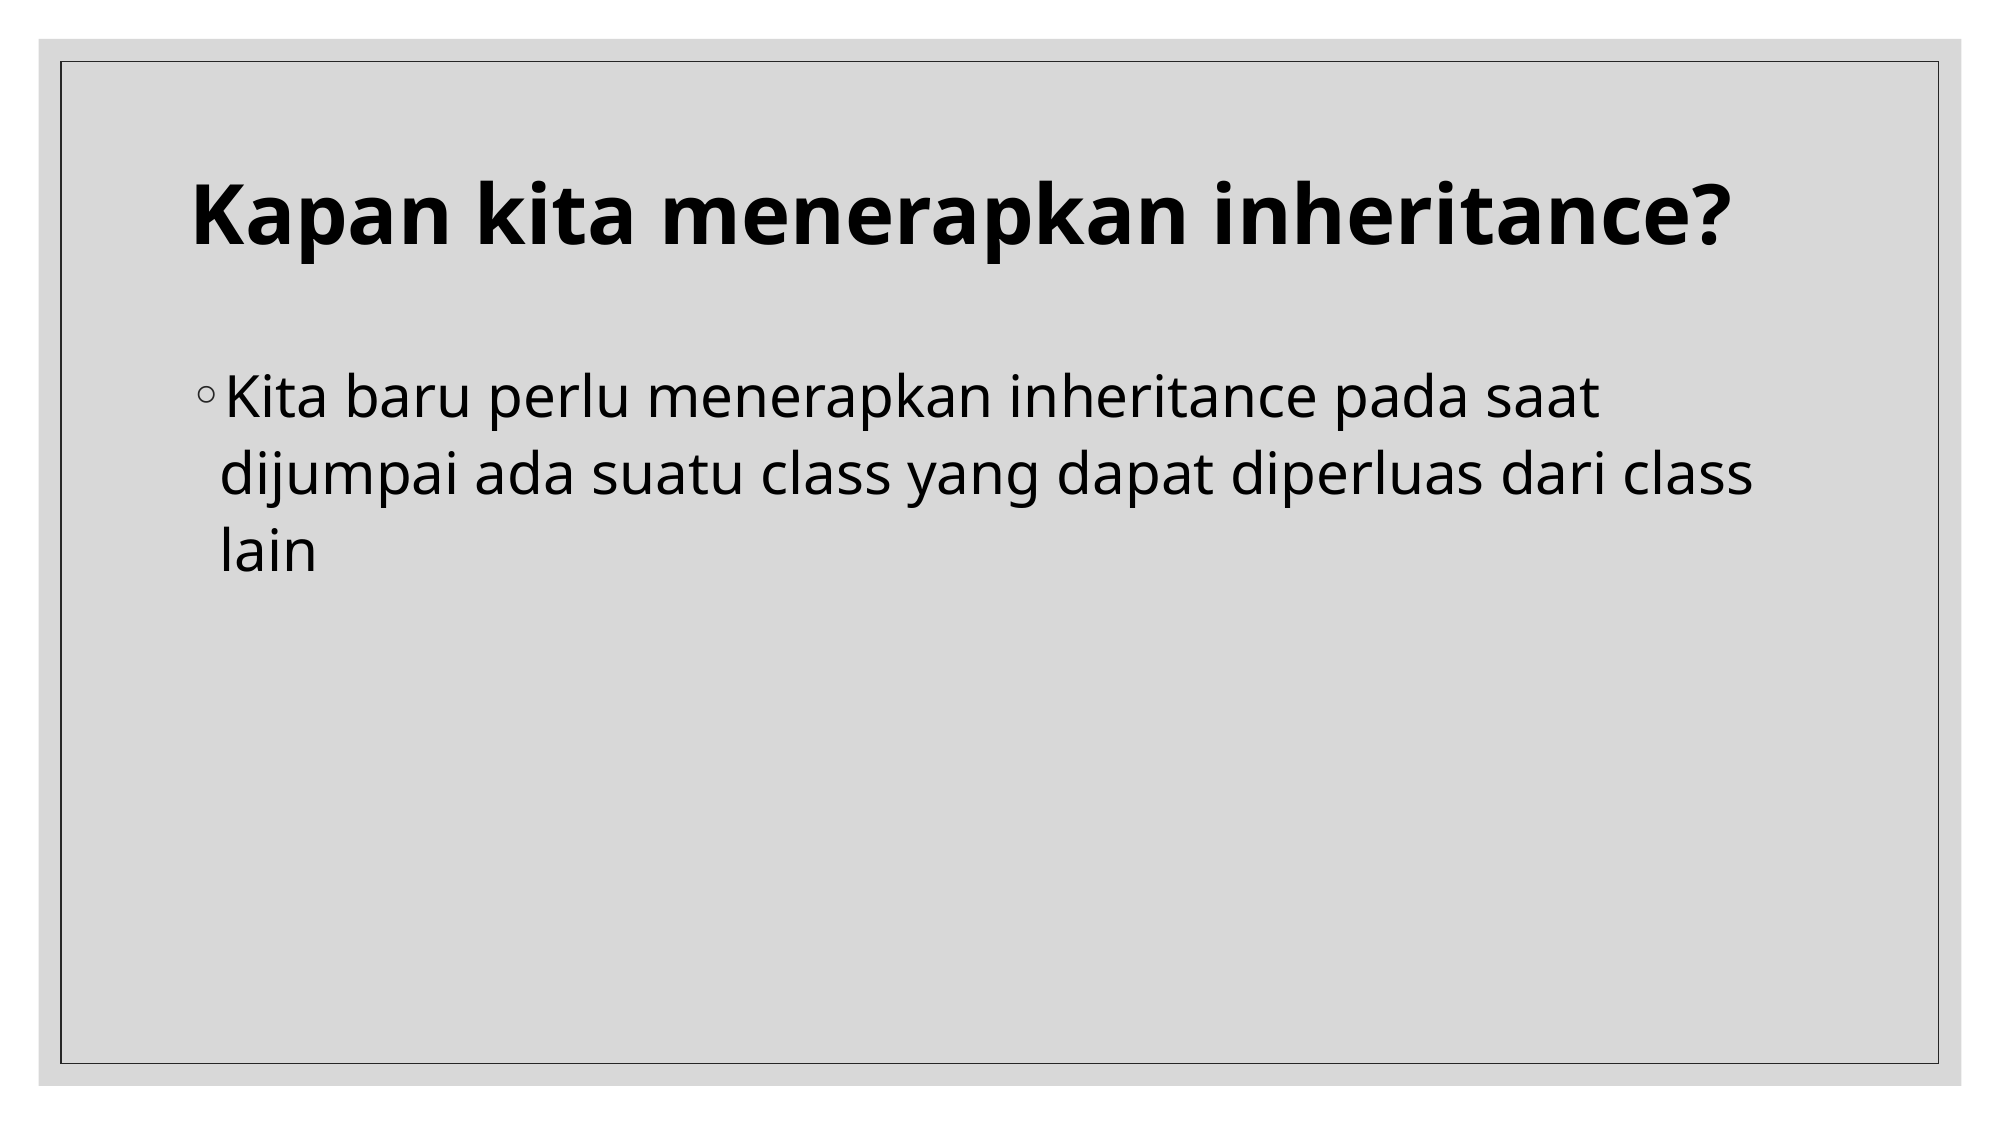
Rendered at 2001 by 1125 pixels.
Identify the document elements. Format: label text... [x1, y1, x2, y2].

list Kita baru perlu menerapkan inheritance pada saat dijumpai ada suatu class yang dapat diperluas dari class lain [174, 345, 1825, 977]
title Kapan kita menerapkan inheritance? [174, 105, 1825, 331]
